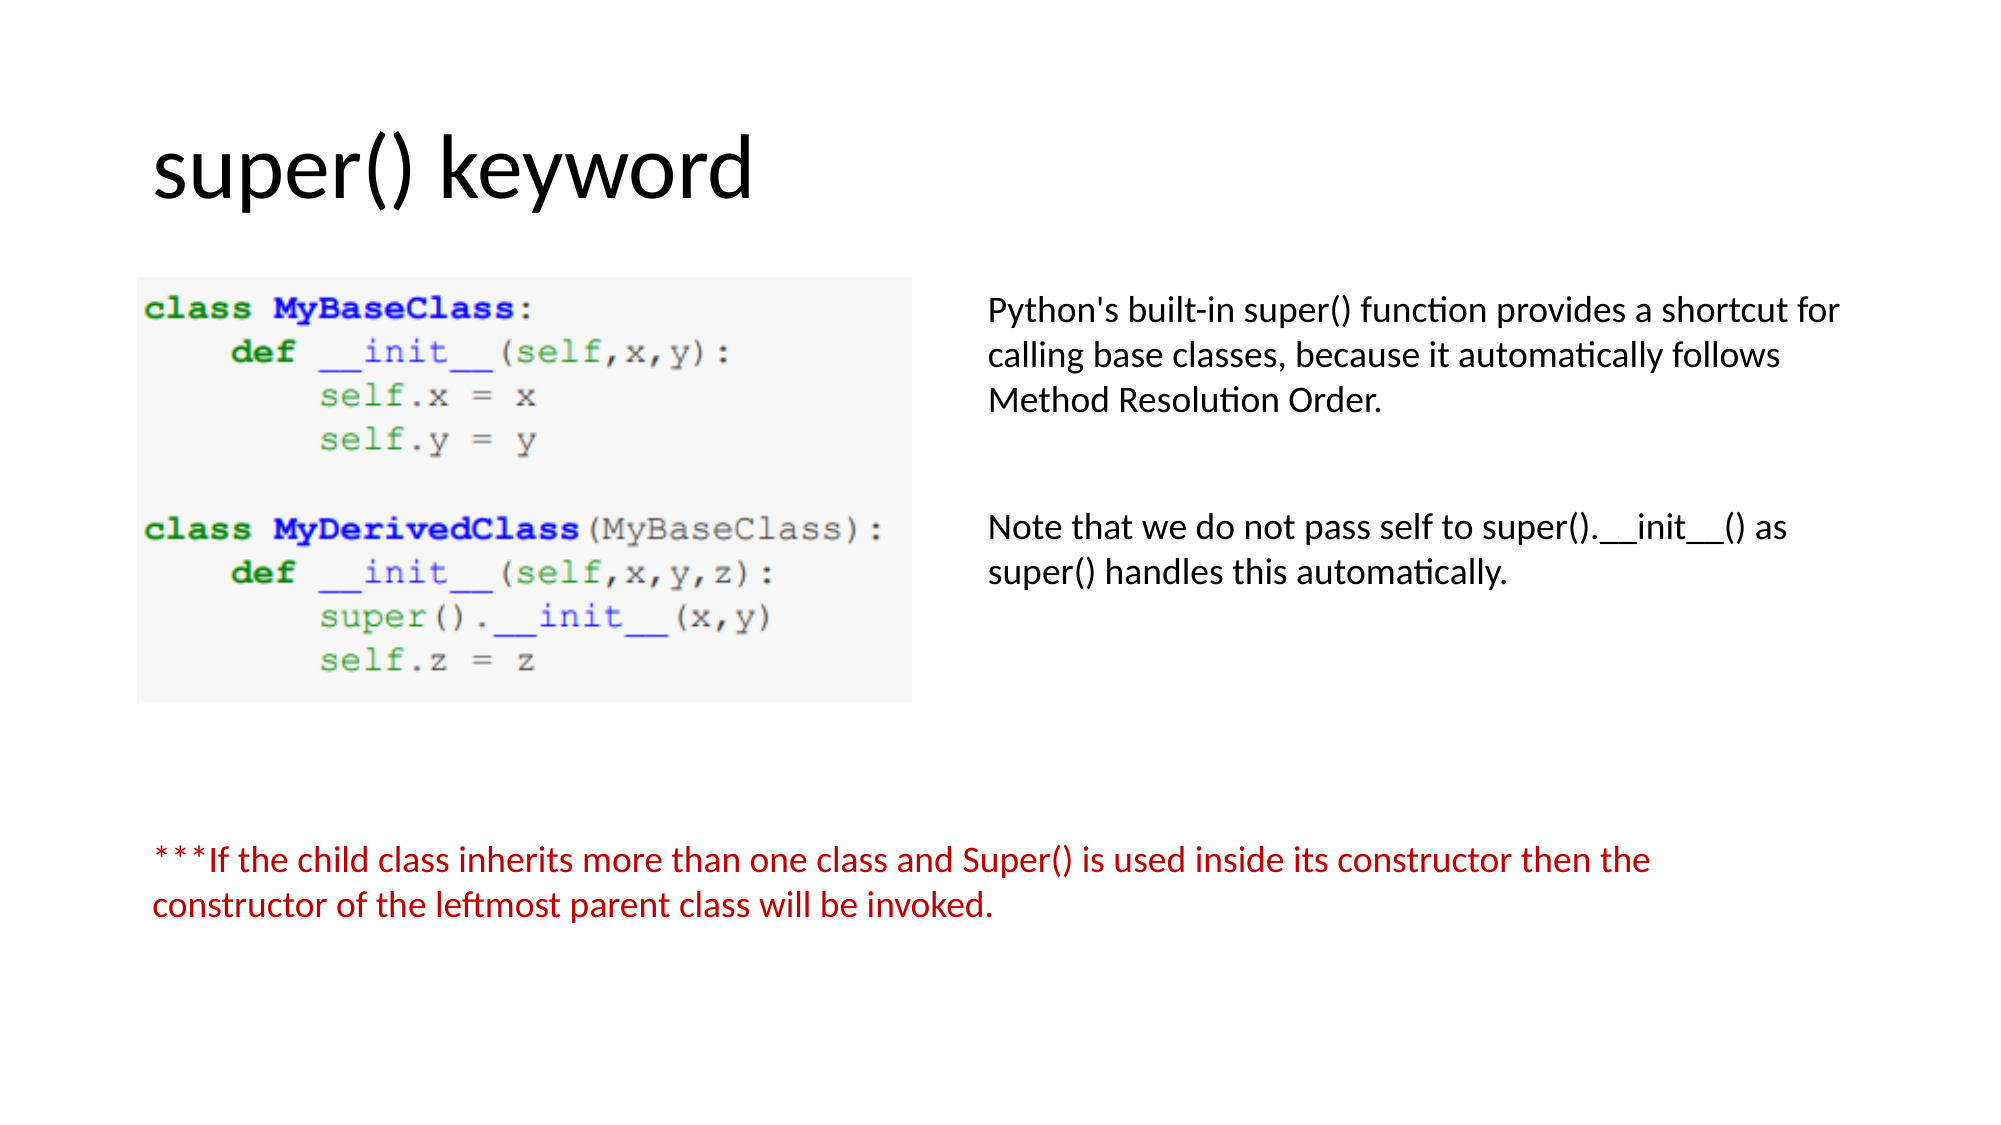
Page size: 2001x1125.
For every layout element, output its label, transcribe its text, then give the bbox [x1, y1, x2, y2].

title super() keyword [137, 59, 1863, 278]
text_box Python's built-in super() function provides a shortcut for calling base classes, because it automatically follows Method Resolution Order. [972, 277, 1915, 428]
text_box Note that we do not pass self to super().__init__() as super() handles this automatically. [972, 494, 1830, 600]
text_box ***If the child class inherits more than one class and Super() is used inside its constructor then the constructor of the leftmost parent class will be invoked. [137, 827, 1830, 933]
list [137, 276, 913, 703]
